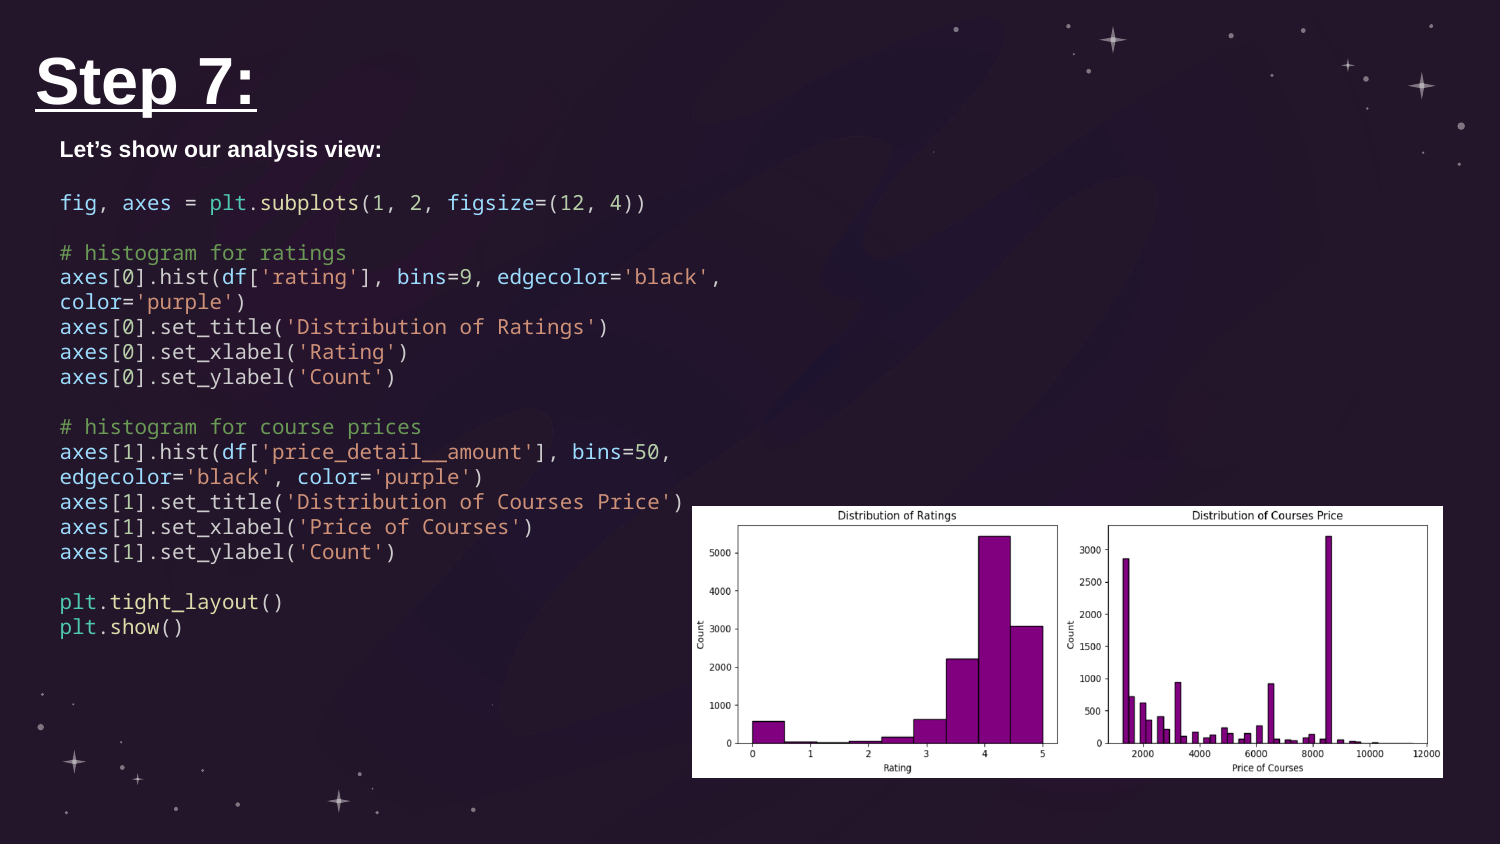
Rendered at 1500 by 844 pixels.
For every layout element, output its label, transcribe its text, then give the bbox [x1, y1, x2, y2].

text_box Step 7: [20, 30, 655, 126]
text_box Let’s show our analysis view: fig, axes = plt.subplots(1, 2, figsize=(12, 4)) # histogram for ratings axes[0].hist(df['rating'], bins=9, edgecolor='black', color='purple') axes[0].set_title('Distribution of Ratings') axes[0].set_xlabel('Rating') axes[0].set_ylabel('Count') # histogram for course prices axes[1].hist(df['price_detail__amount'], bins=50, edgecolor='black', color='purple') axes[1].set_title('Distribution of Courses Price') axes[1].set_xlabel('Price of Courses') axes[1].set_ylabel('Count') plt.tight_layout() plt.show() [44, 126, 905, 674]
picture [691, 506, 1443, 779]
